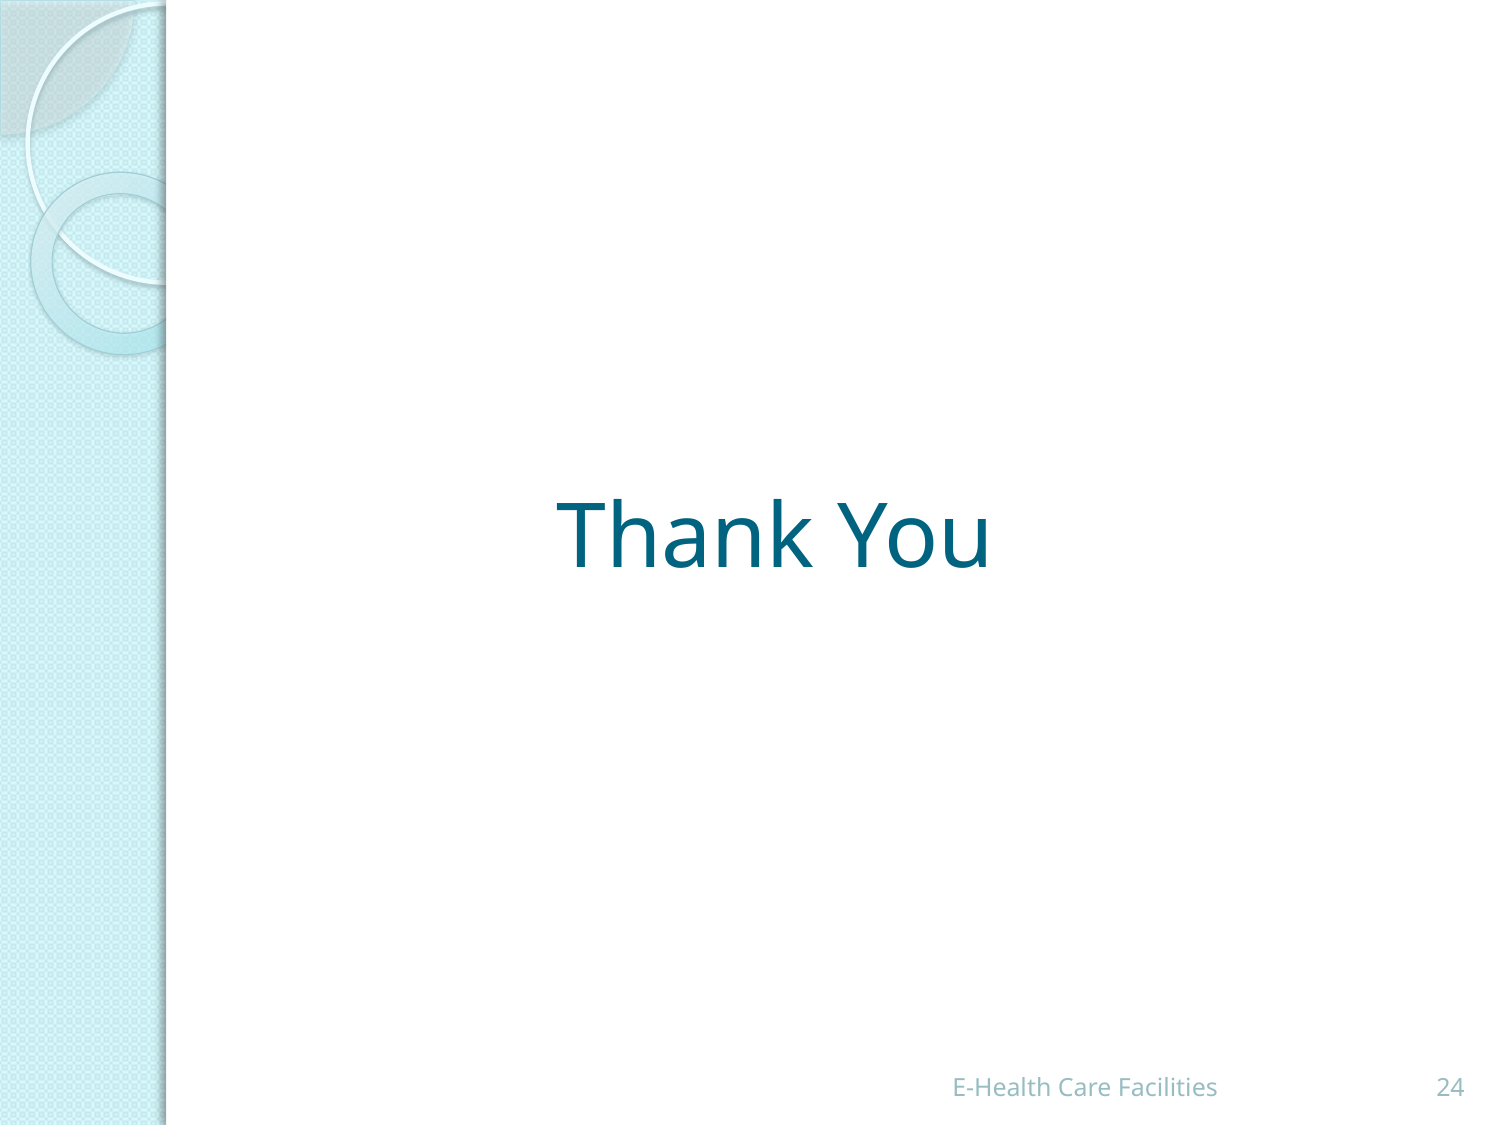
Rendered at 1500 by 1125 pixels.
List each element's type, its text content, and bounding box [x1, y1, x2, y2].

footer E-Health Care Facilities [937, 1034, 1413, 1113]
slide_number 24 [1413, 1034, 1488, 1113]
title Thank You [300, 437, 1250, 625]
